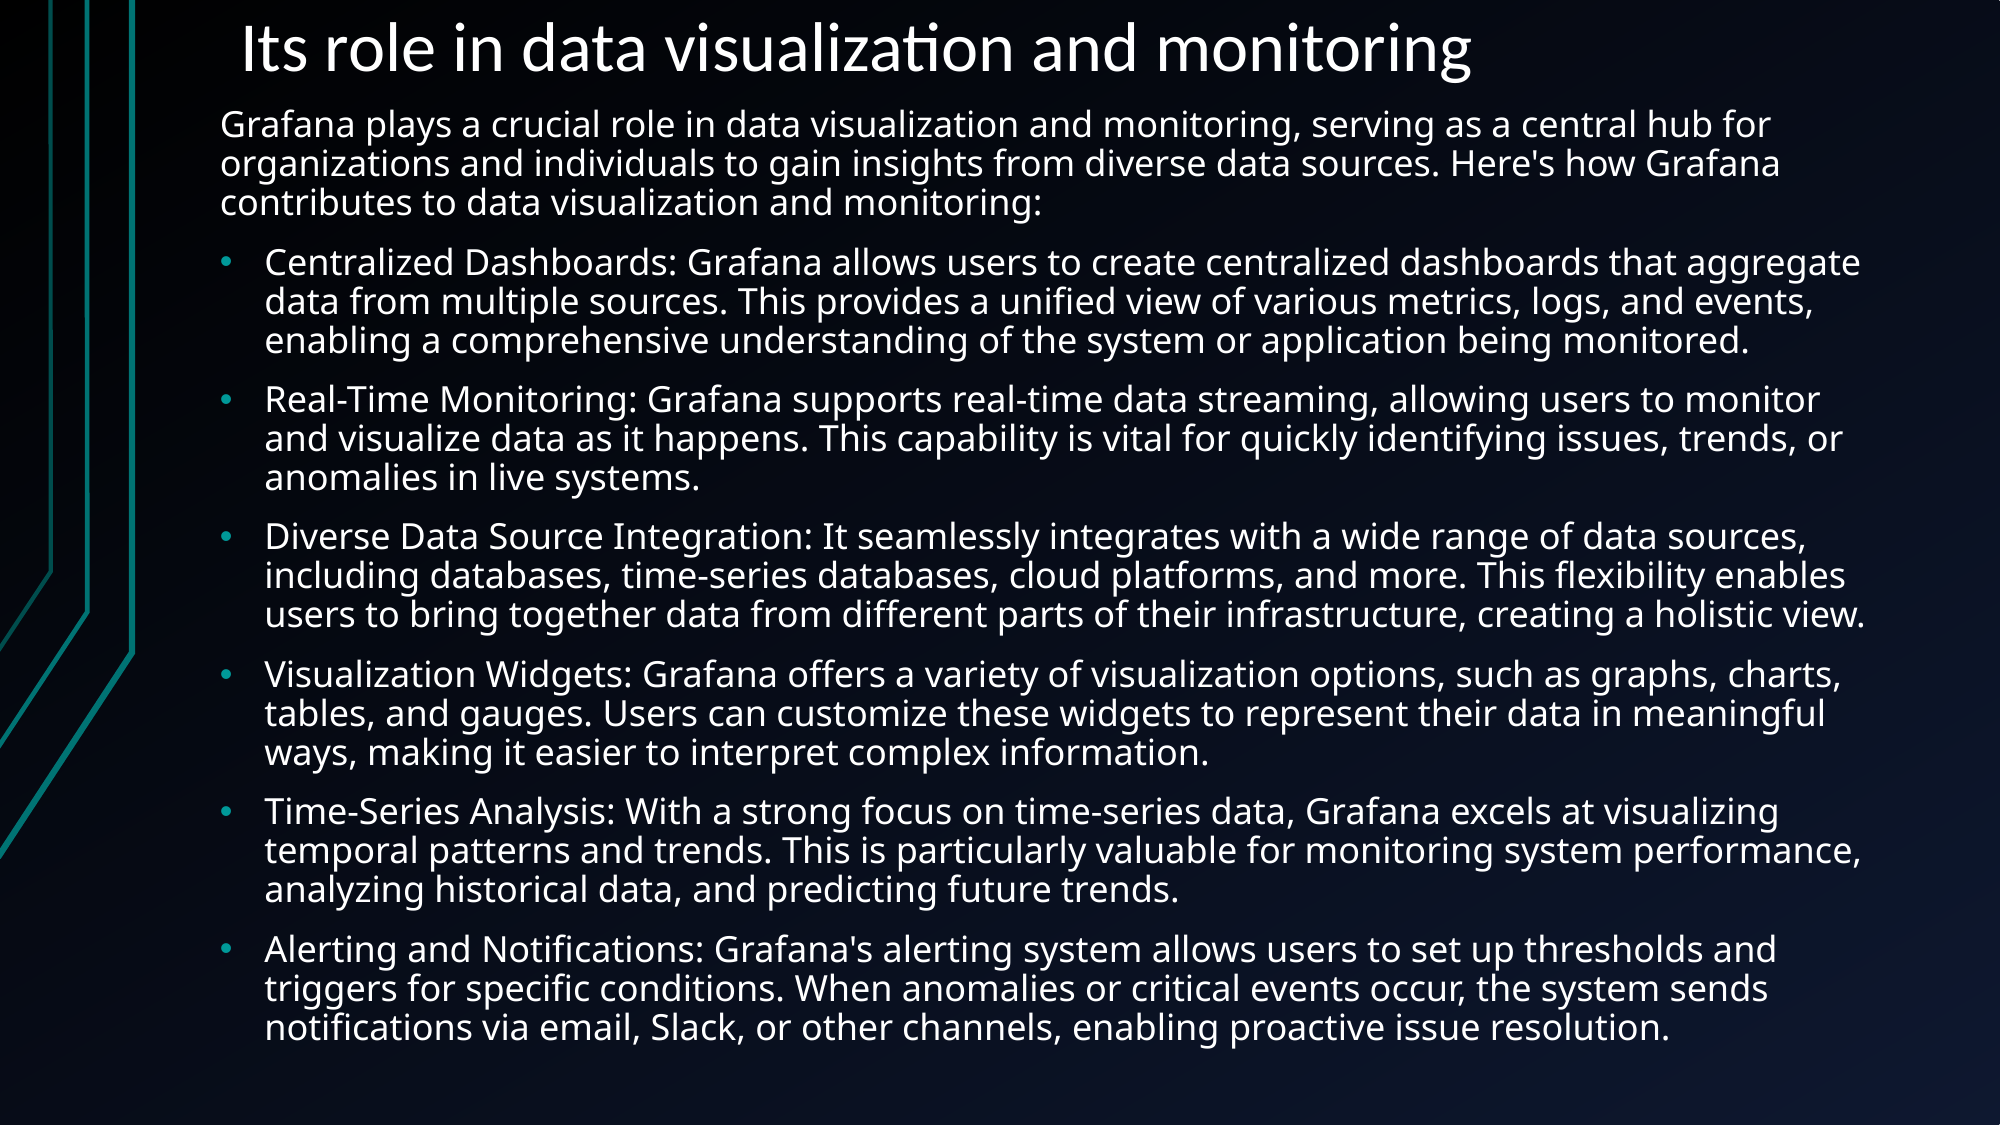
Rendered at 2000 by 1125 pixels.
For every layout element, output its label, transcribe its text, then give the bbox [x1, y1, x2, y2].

title Its role in data visualization and monitoring [220, 0, 1920, 97]
list Grafana plays a crucial role in data visualization and monitoring, serving as a central hub for organizations and individuals to gain insights from diverse data sources. Here's how Grafana contributes to data visualization and monitoring: Centralized Dashboards: Grafana allows users to create centralized dashboards that aggregate data from multiple sources. This provides a unified view of various metrics, logs, and events, enabling a comprehensive understanding of the system or application being monitored. Real-Time Monitoring: Grafana supports real-time data streaming, allowing users to monitor and visualize data as it happens. This capability is vital for quickly identifying issues, trends, or anomalies in live systems. Diverse Data Source Integration: It seamlessly integrates with a wide range of data sources, including databases, time-series databases, cloud platforms, and more. This flexibility enables users to bring together data from different parts of their infrastructure, creating a holistic view. Visualization Widgets: Grafana offers a variety of visualization options, such as graphs, charts, tables, and gauges. Users can customize these widgets to represent their data in meaningful ways, making it easier to interpret complex information. Time-Series Analysis: With a strong focus on time-series data, Grafana excels at visualizing temporal patterns and trends. This is particularly valuable for monitoring system performance, analyzing historical data, and predicting future trends. Alerting and Notifications: Grafana's alerting system allows users to set up thresholds and triggers for specific conditions. When anomalies or critical events occur, the system sends notifications via email, Slack, or other channels, enabling proactive issue resolution. [199, 96, 1900, 1083]
